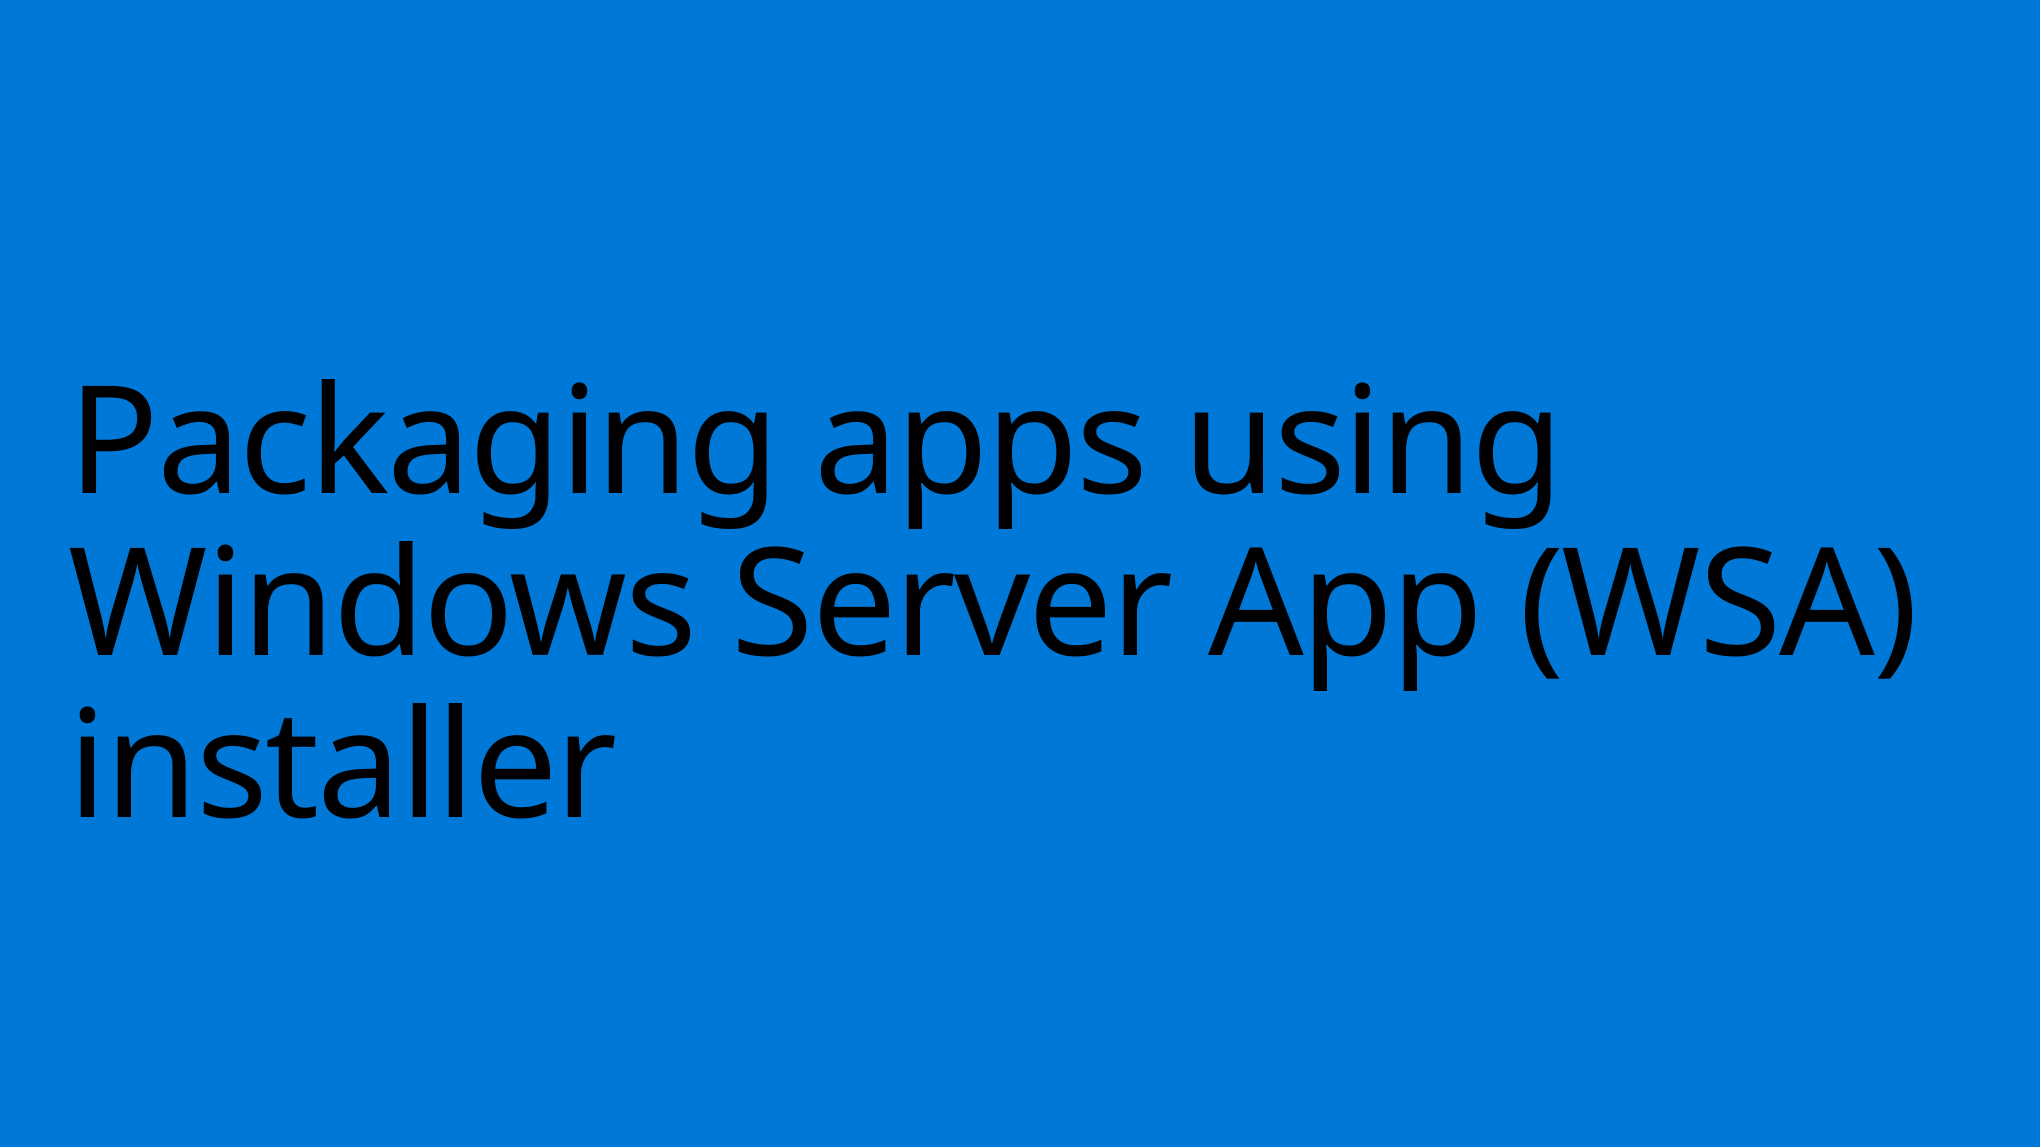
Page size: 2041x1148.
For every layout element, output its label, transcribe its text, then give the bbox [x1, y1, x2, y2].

title Packaging apps using Windows Server App (WSA) installer [45, 348, 1996, 870]
